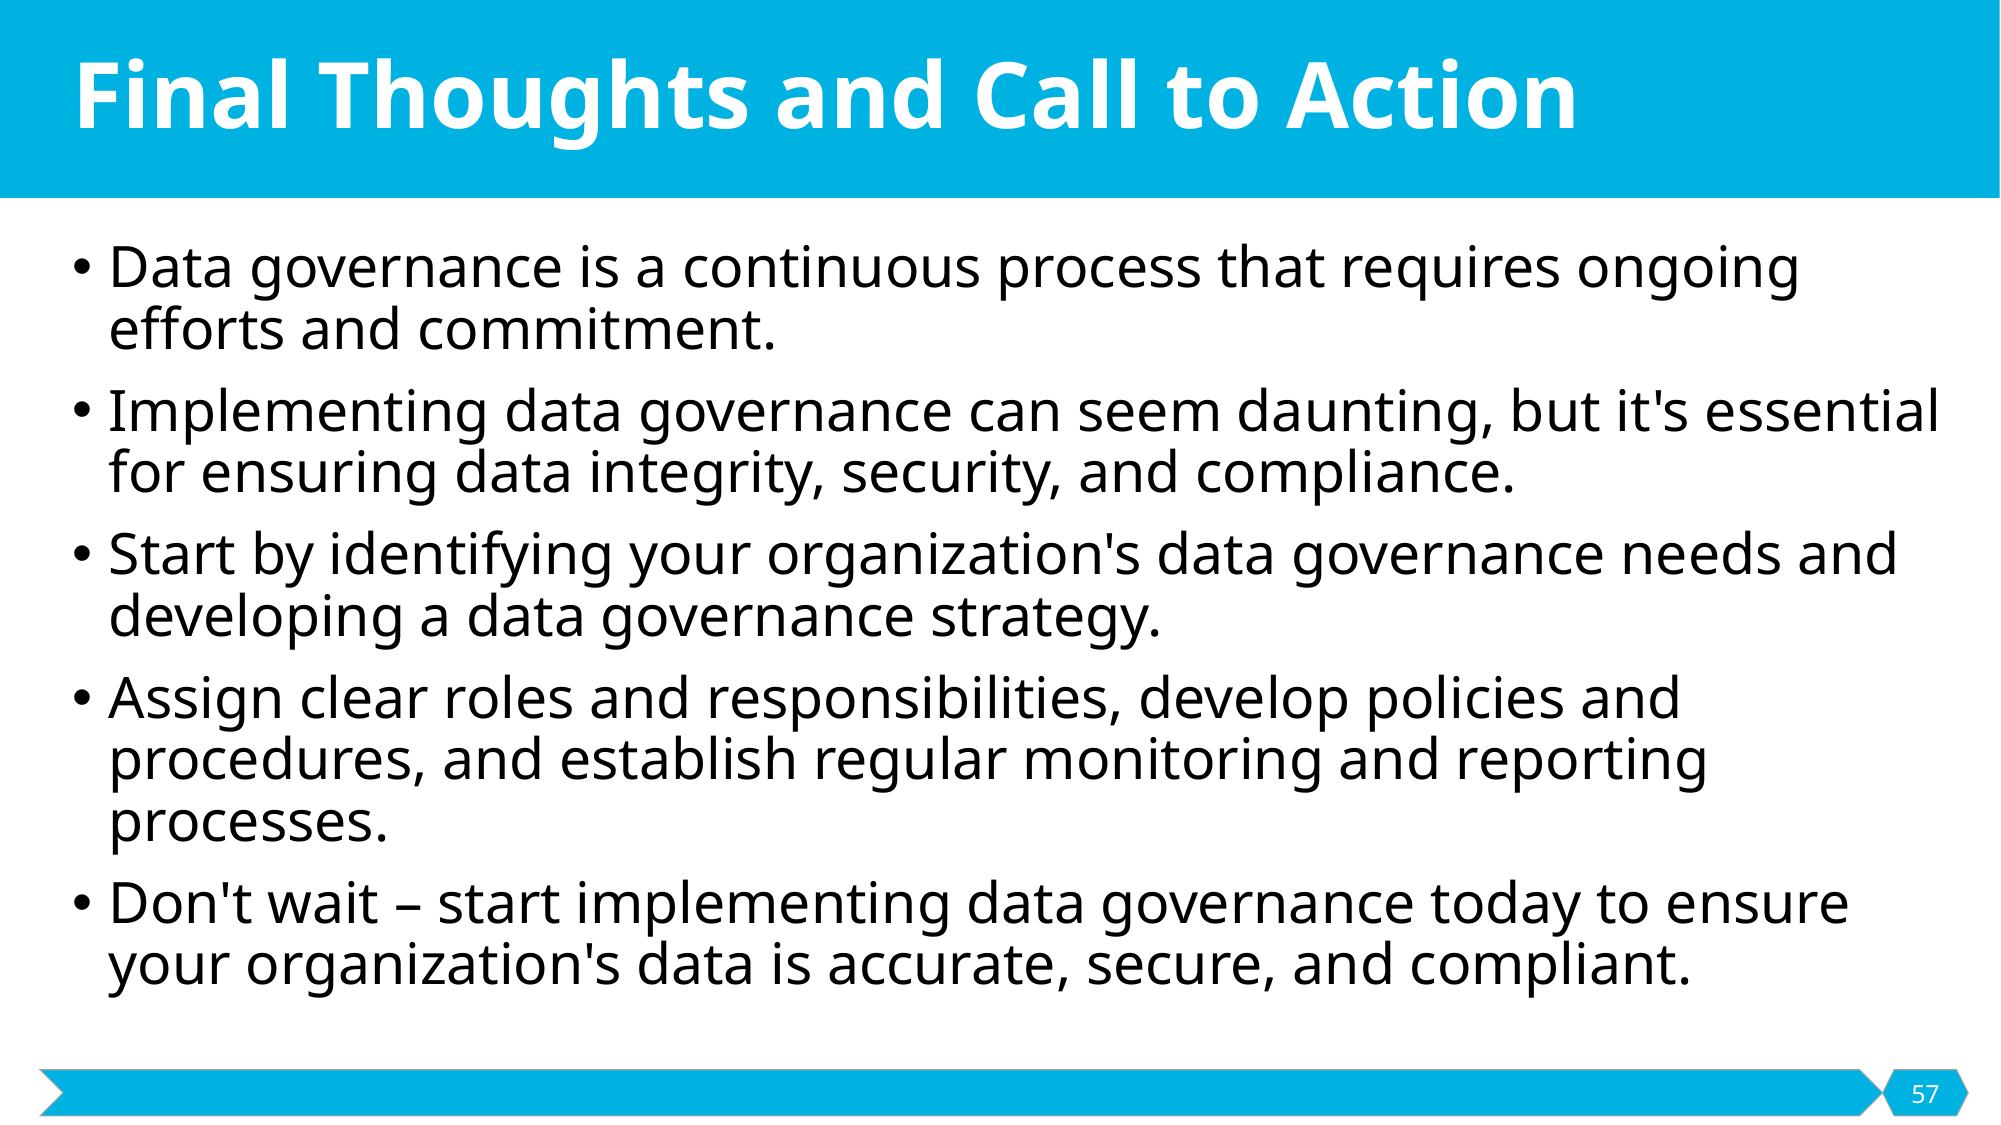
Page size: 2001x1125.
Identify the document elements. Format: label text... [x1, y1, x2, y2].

list Data governance is a continuous process that requires ongoing efforts and commitment. Implementing data governance can seem daunting, but it's essential for ensuring data integrity, security, and compliance. Start by identifying your organization's data governance needs and developing a data governance strategy. Assign clear roles and responsibilities, develop policies and procedures, and establish regular monitoring and reporting processes. Don't wait – start implementing data governance today to ensure your organization's data is accurate, secure, and compliant. [56, 230, 1969, 1010]
slide_number 57 [1882, 1065, 1969, 1125]
title Final Thoughts and Call to Action [56, 0, 1969, 199]
